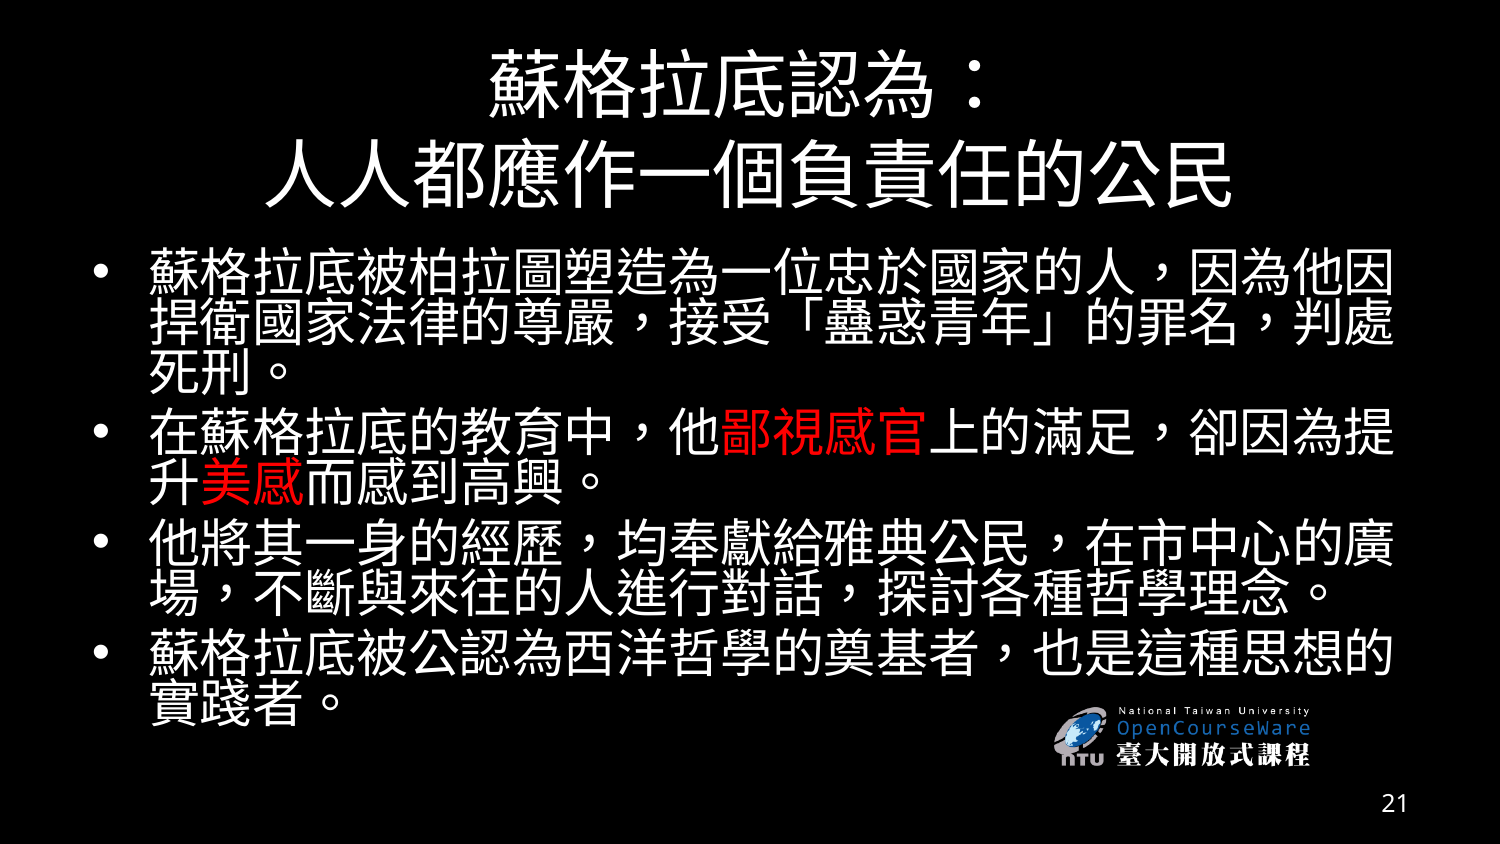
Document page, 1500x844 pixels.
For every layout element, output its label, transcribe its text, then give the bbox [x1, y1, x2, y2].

slide_number 21 [1074, 782, 1425, 828]
title 蘇格拉底認為： 人人都應作一個負責任的公民 [75, 56, 1425, 198]
list 蘇格拉底被柏拉圖塑造為一位忠於國家的人，因為他因捍衛國家法律的尊嚴，接受「蠱惑青年」的罪名，判處死刑。 在蘇格拉底的教育中，他鄙視感官上的滿足，卻因為提升美感而感到高興。 他將其一身的經歷，均奉獻給雅典公民，在市中心的廣場，不斷與來往的人進行對話，探討各種哲學理念。 蘇格拉底被公認為西洋哲學的奠基者，也是這種思想的實踐者。 [76, 244, 1427, 788]
